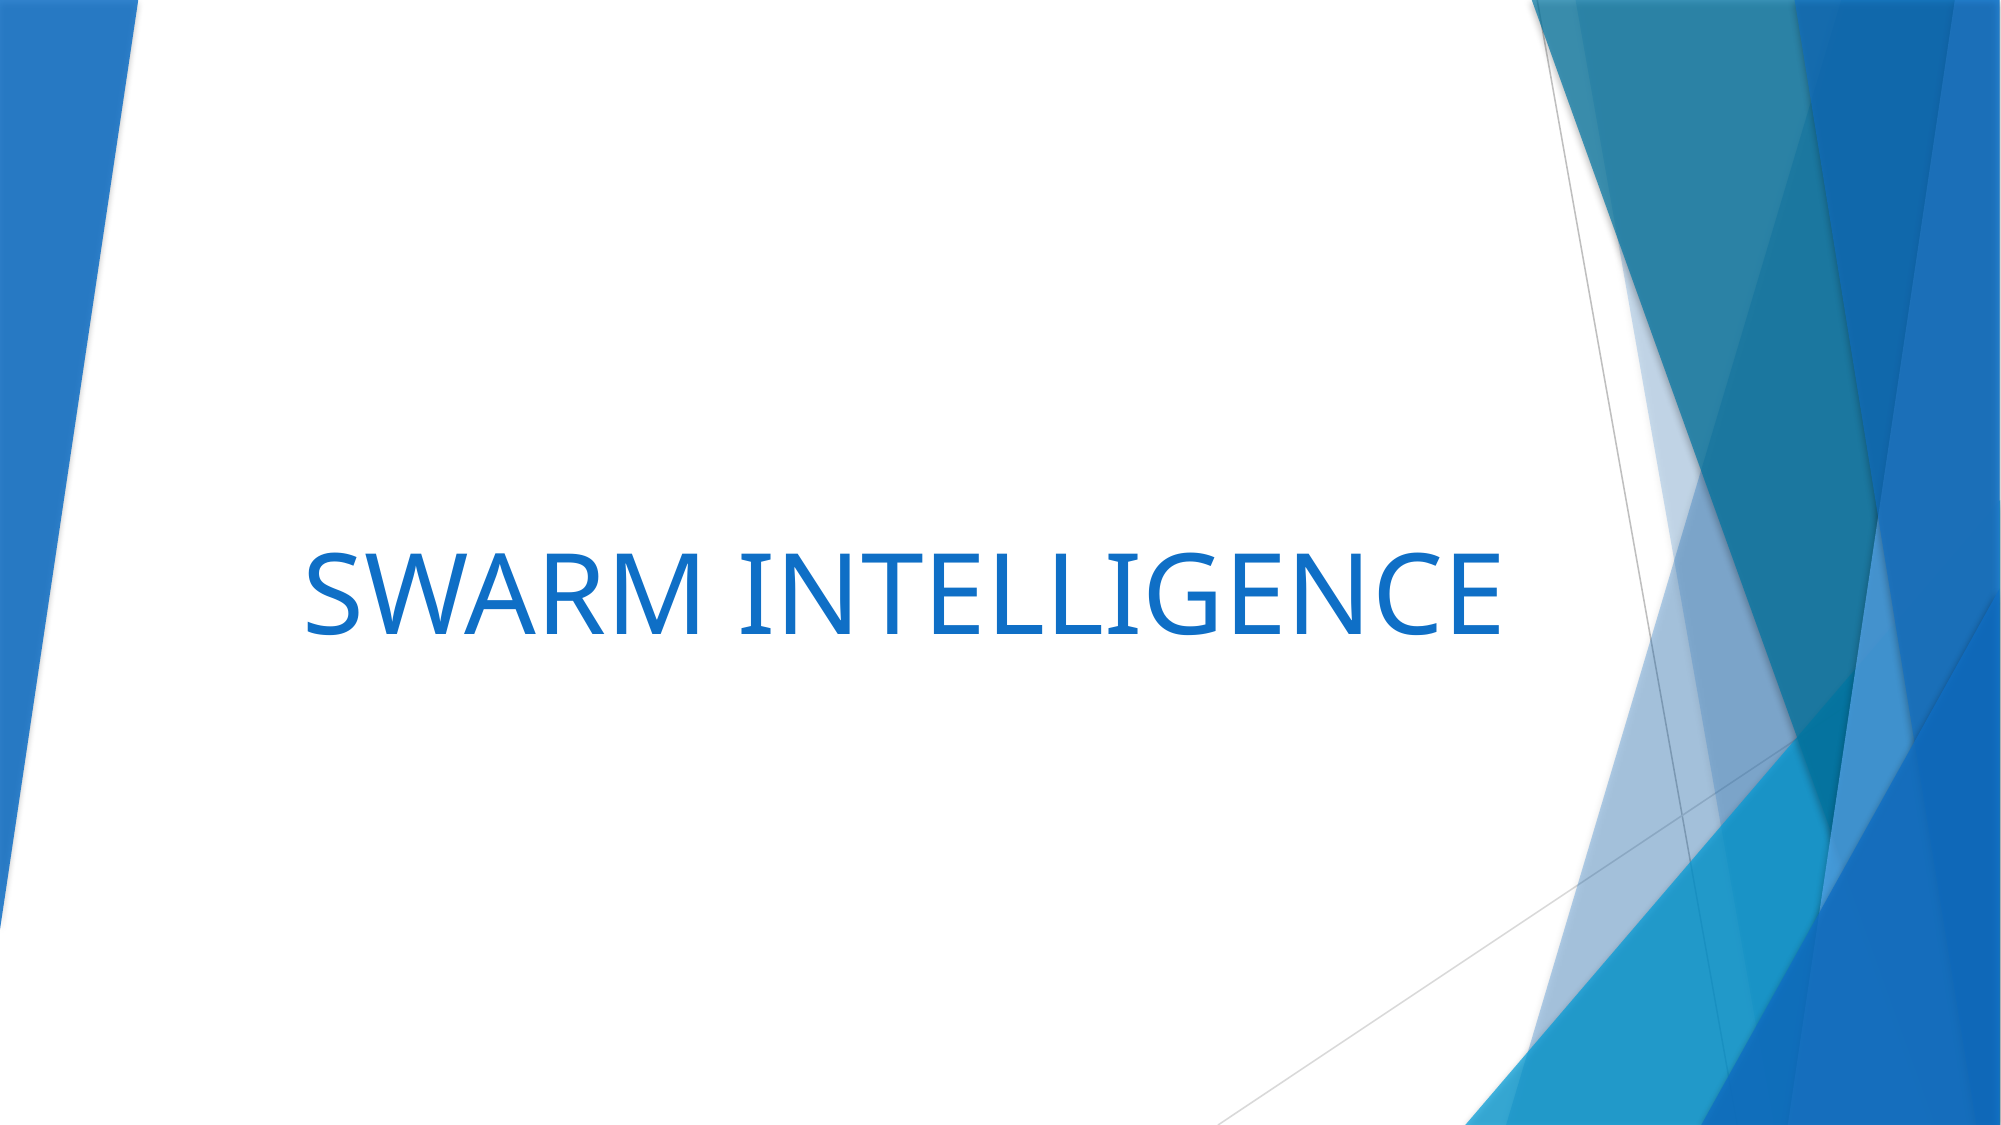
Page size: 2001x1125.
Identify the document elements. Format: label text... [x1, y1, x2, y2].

title SWARM INTELLIGENCE [156, 394, 1522, 665]
